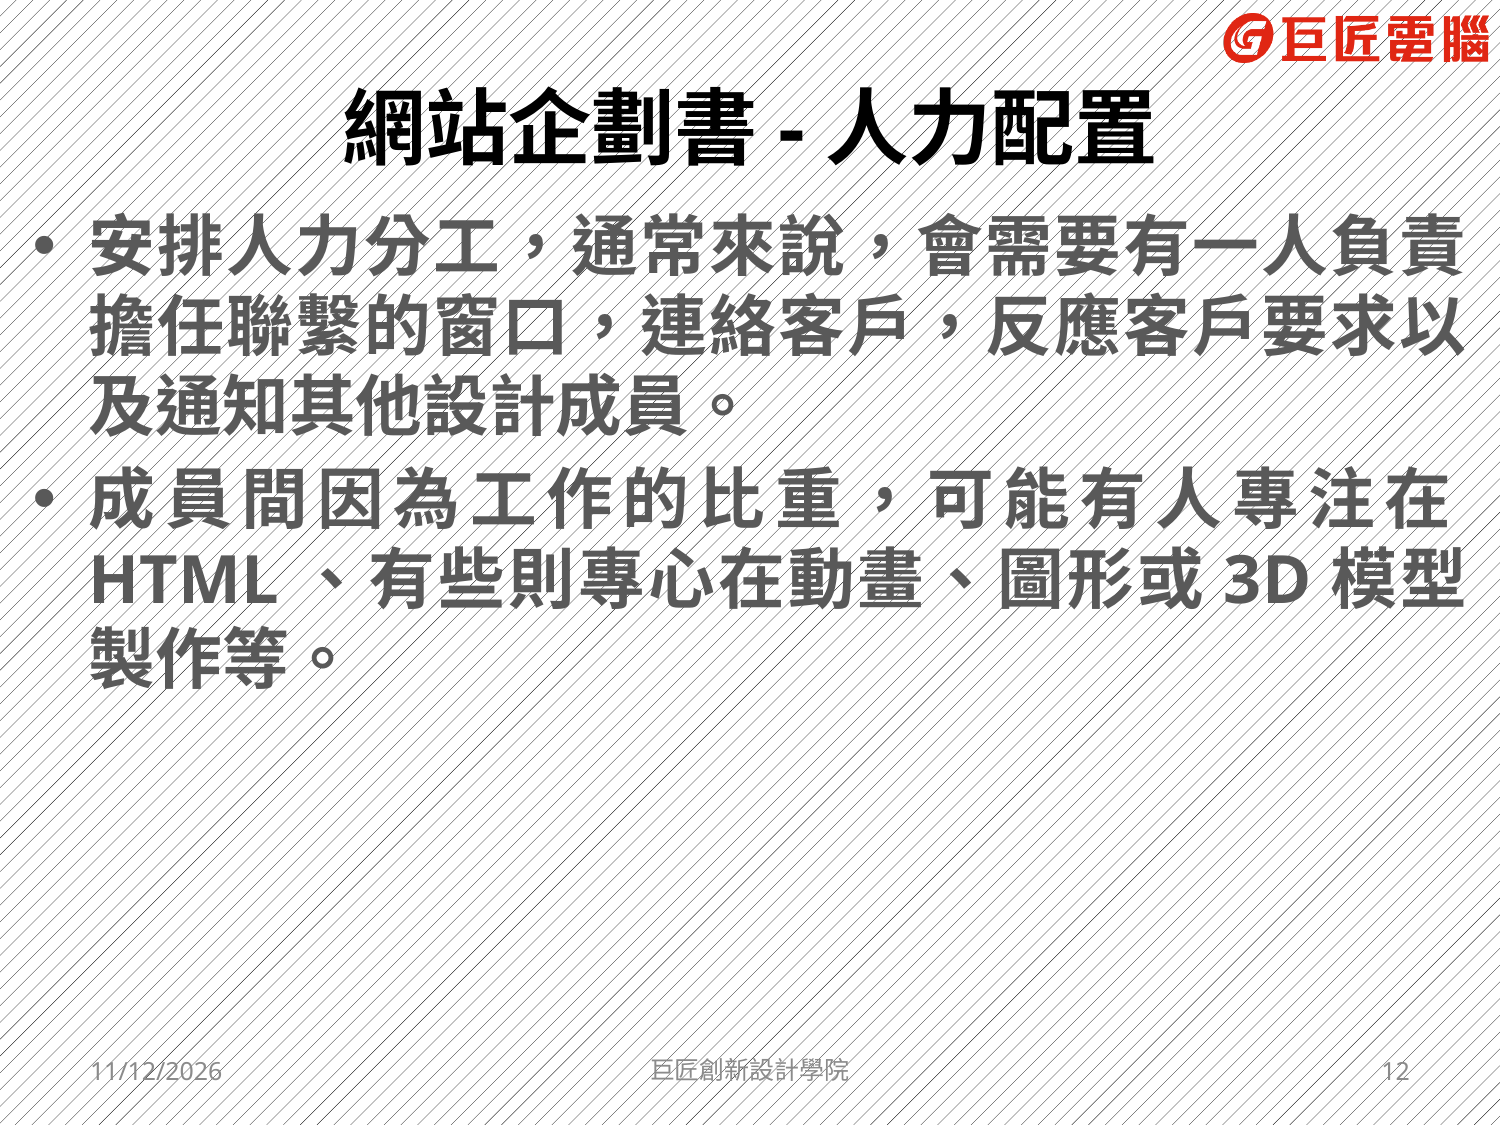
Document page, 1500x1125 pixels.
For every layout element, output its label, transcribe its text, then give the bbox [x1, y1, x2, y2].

slide_number 12 [1074, 1042, 1425, 1103]
picture [1215, 9, 1497, 67]
footer 巨匠創新設計學院 [512, 1042, 988, 1103]
list 安排人力分工，通常來說，會需要有一人負責擔任聯繫的窗口，連絡客戶，反應客戶要求以及通知其他設計成員。 成員間因為工作的比重，可能有人專注在HTML、有些則專心在動畫、圖形或3D模型製作等。 [17, 196, 1483, 1035]
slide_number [75, 1042, 425, 1103]
title 網站企劃書-人力配置 [17, 66, 1483, 185]
